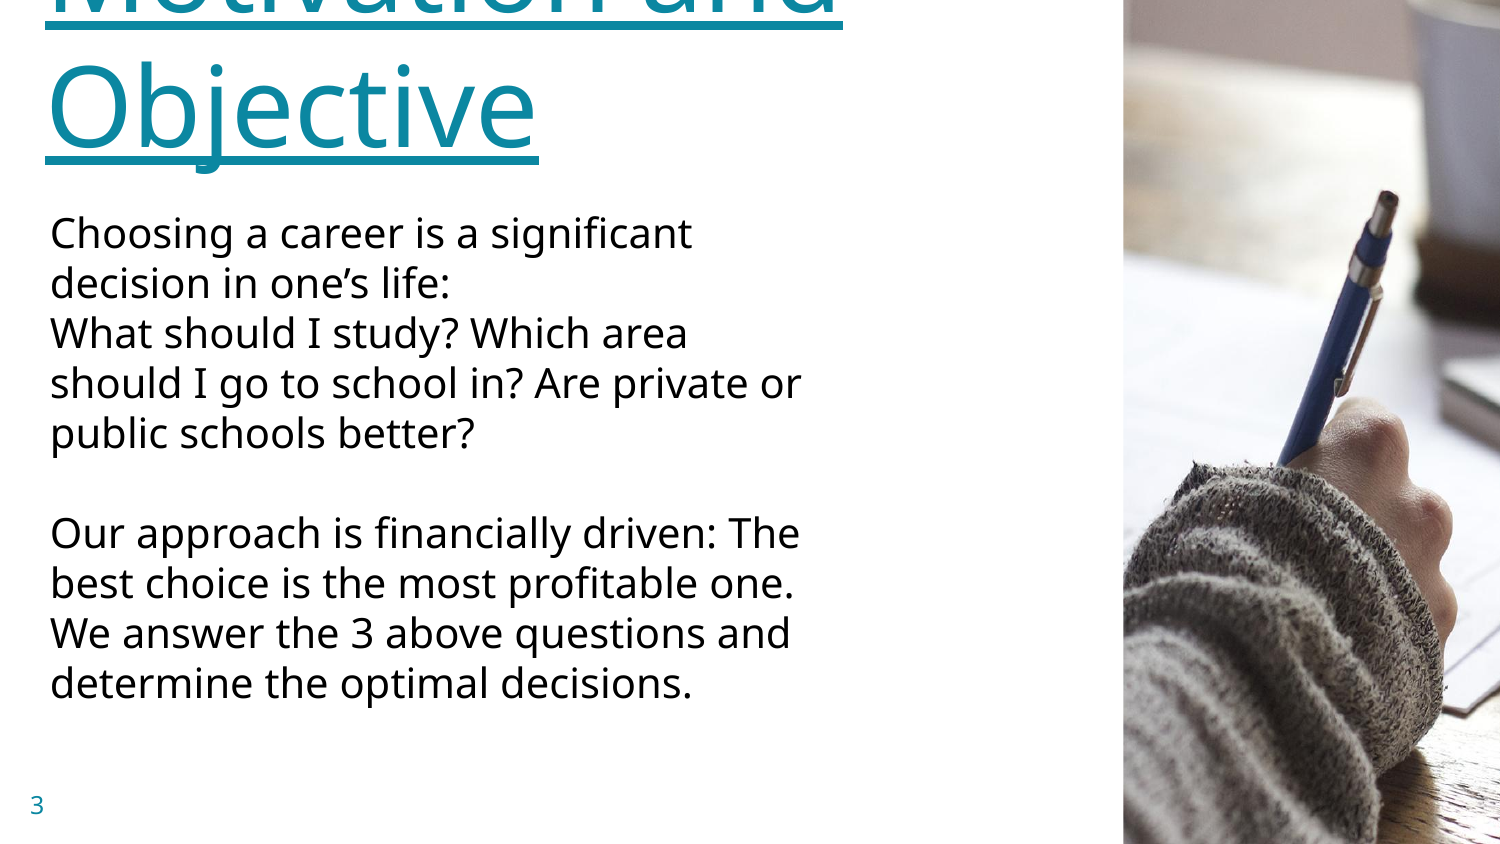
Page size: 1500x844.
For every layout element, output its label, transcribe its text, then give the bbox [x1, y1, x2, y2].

text_box [121, 243, 986, 365]
text_box Choosing a career is a significant decision in one’s life: What should I study? Which area should I go to school in? Are private or public schools better? Our approach is financially driven: The best choice is the most profitable one. We answer the 3 above questions and determine the optimal decisions. [34, 568, 840, 792]
slide_number 3 [15, 774, 105, 839]
title Motivation and Objective [0, 13, 1117, 186]
picture [1123, 0, 1500, 844]
